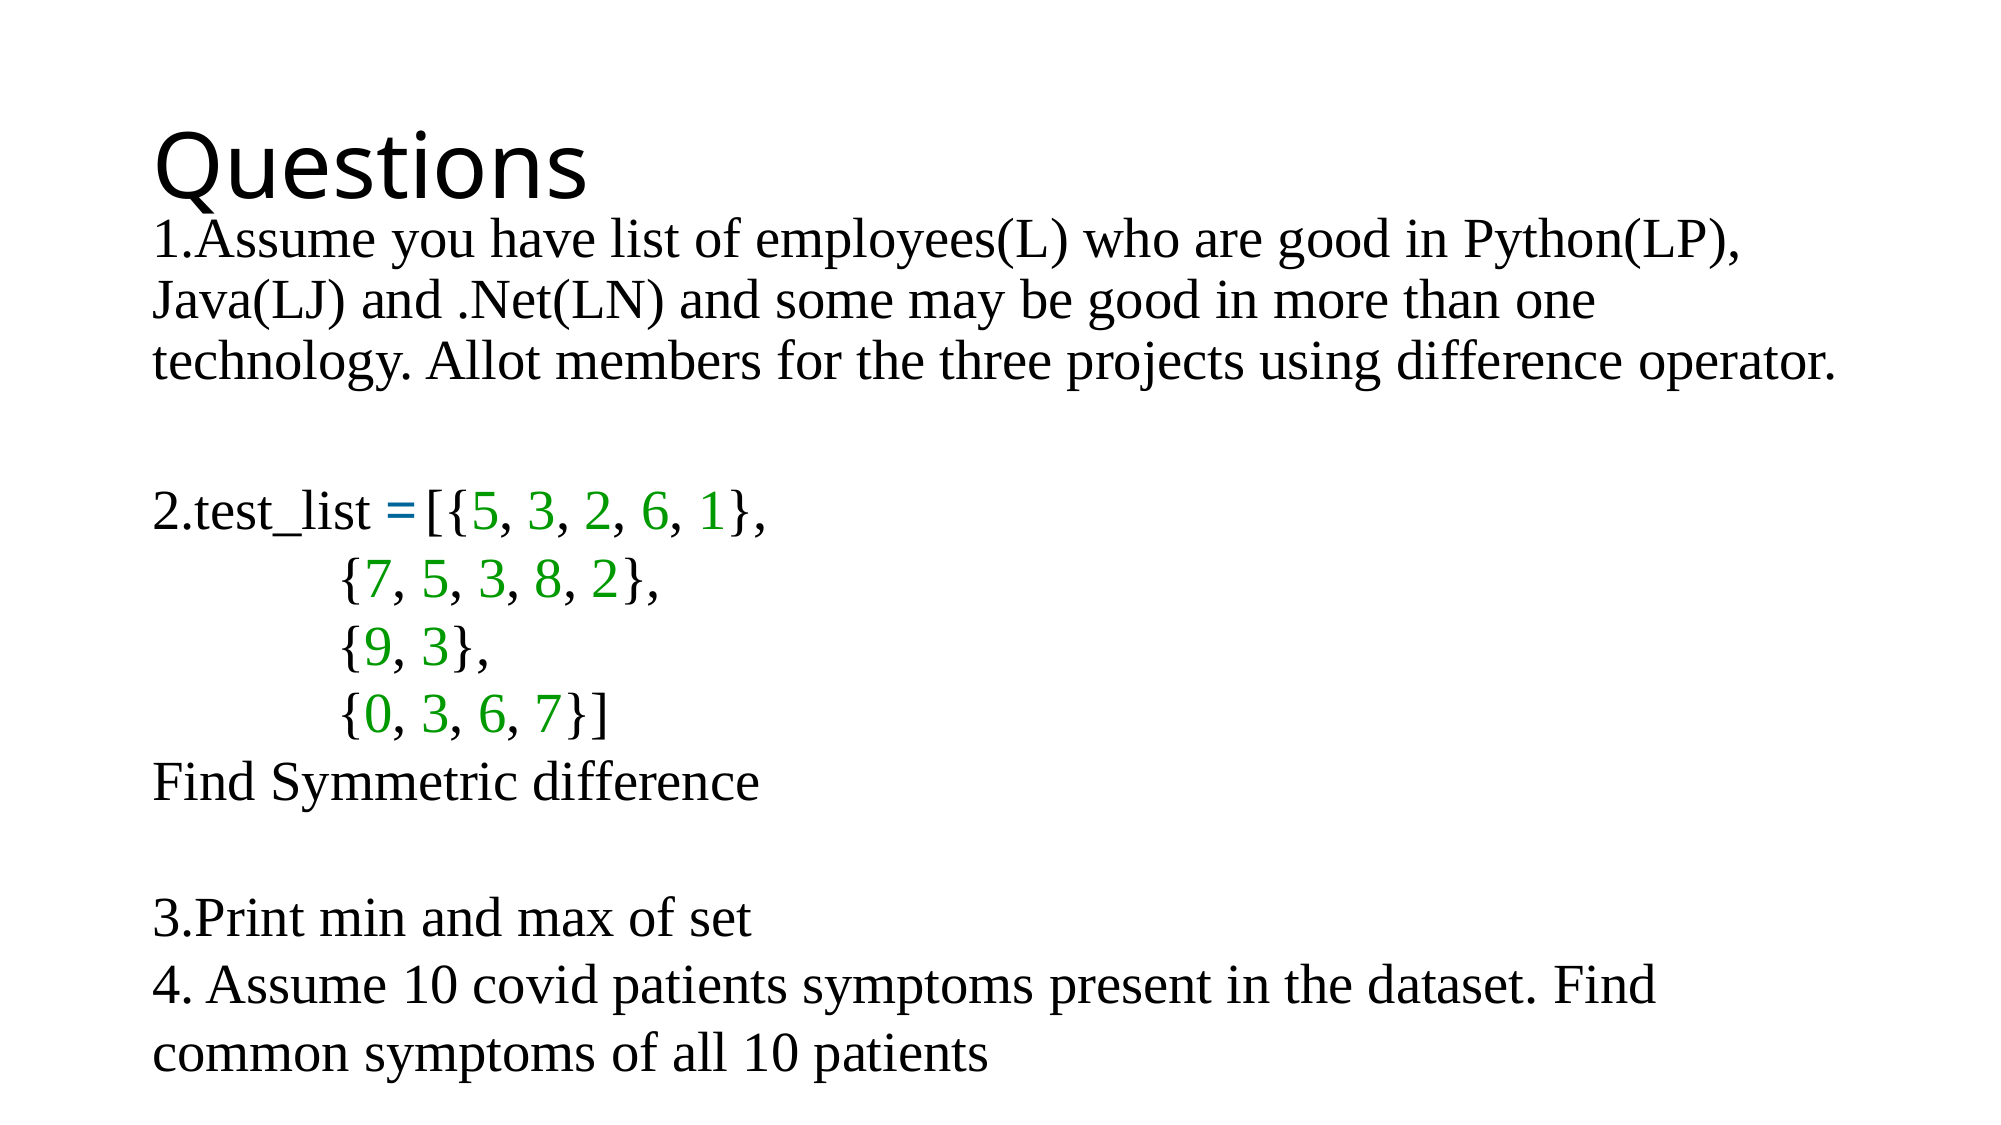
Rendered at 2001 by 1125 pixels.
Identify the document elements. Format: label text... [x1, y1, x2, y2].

title Questions [137, 59, 1863, 201]
list 1.Assume you have list of employees(L) who are good in Python(LP), Java(LJ) and .Net(LN) and some may be good in more than one technology. Allot members for the three projects using difference operator. 2.test_list = [{5, 3, 2, 6, 1}, {7, 5, 3, 8, 2}, {9, 3}, {0, 3, 6, 7}] Find Symmetric difference 3.Print min and max of set 4. Assume 10 covid patients symptoms present in the dataset. Find common symptoms of all 10 patients [137, 201, 1863, 1112]
